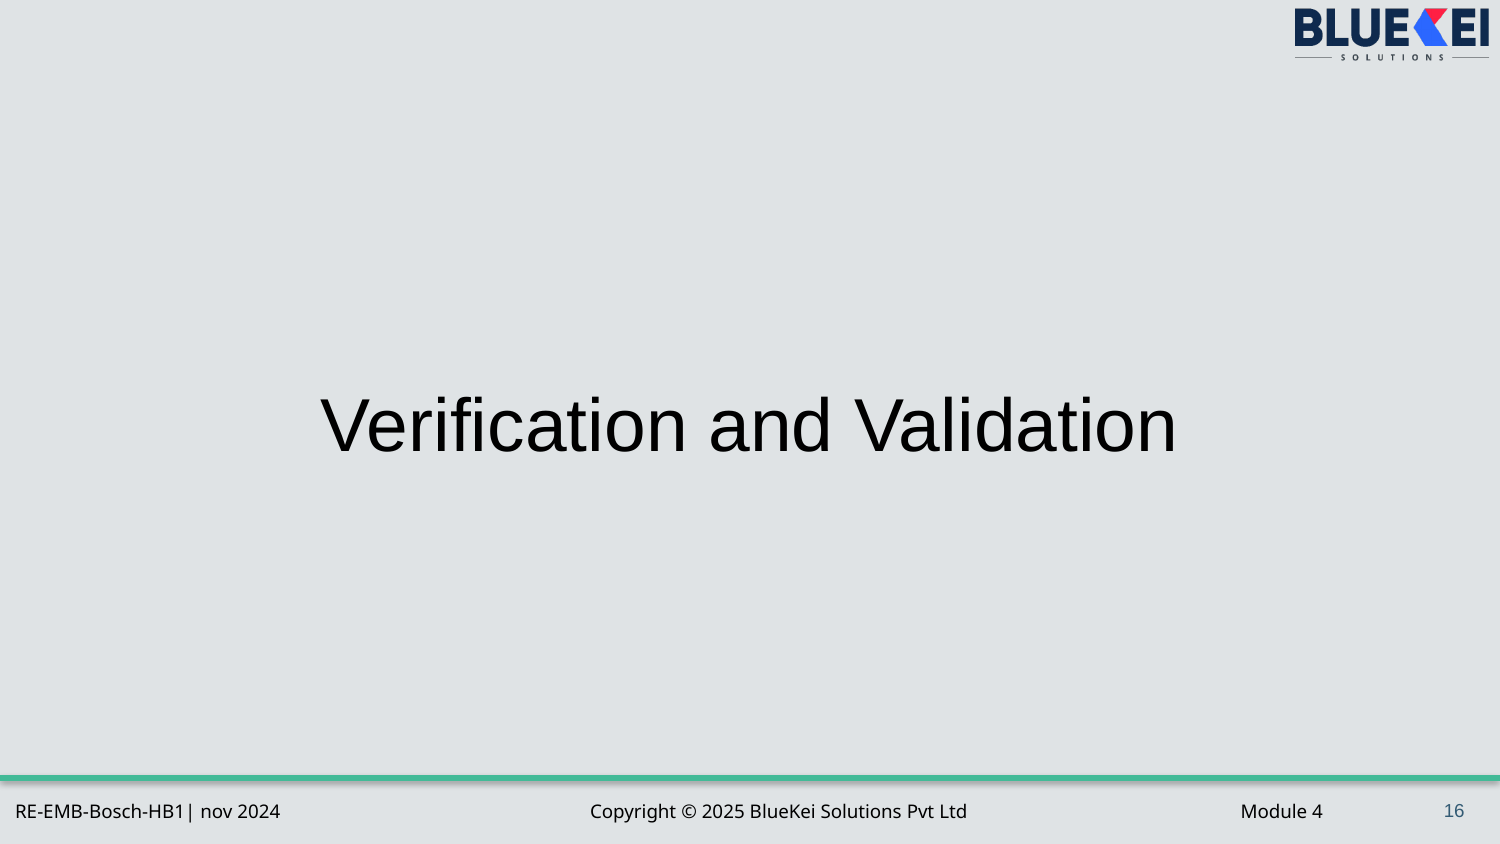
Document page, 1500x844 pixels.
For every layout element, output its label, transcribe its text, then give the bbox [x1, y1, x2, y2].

slide_number 16 [1389, 777, 1480, 842]
title Verification and Validation [51, 352, 1449, 491]
picture [1293, 7, 1491, 63]
